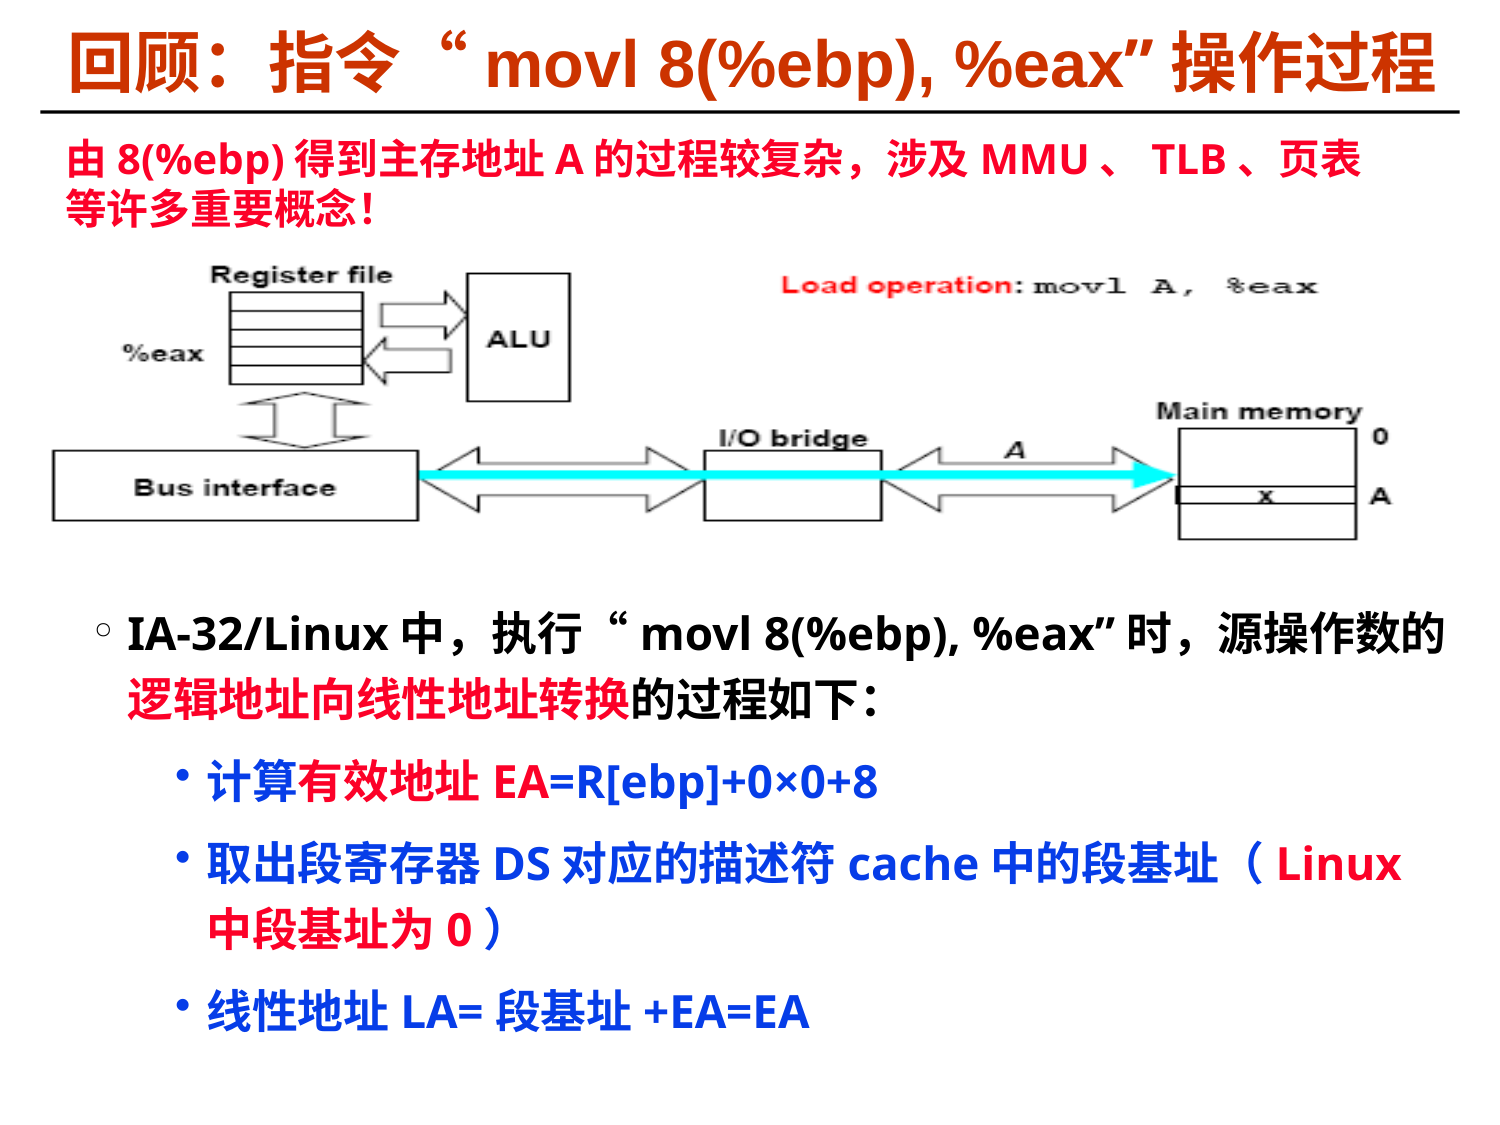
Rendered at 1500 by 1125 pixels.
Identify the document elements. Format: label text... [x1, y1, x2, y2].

list IA-32/Linux中，执行“movl 8(%ebp), %eax”时，源操作数的逻辑地址向线性地址转换的过程如下： 计算有效地址EA=R[ebp]+0×0+8 取出段寄存器DS对应的描述符cache中的段基址（Linux中段基址为0） 线性地址LA=段基址+EA=EA [83, 589, 1463, 1052]
title 回顾：指令“movl 8(%ebp), %eax”操作过程 [38, 20, 1485, 109]
text_box 由8(%ebp)得到主存地址A的过程较复杂，涉及MMU、TLB、页表等许多重要概念！ [50, 125, 1387, 225]
picture [30, 226, 1453, 579]
